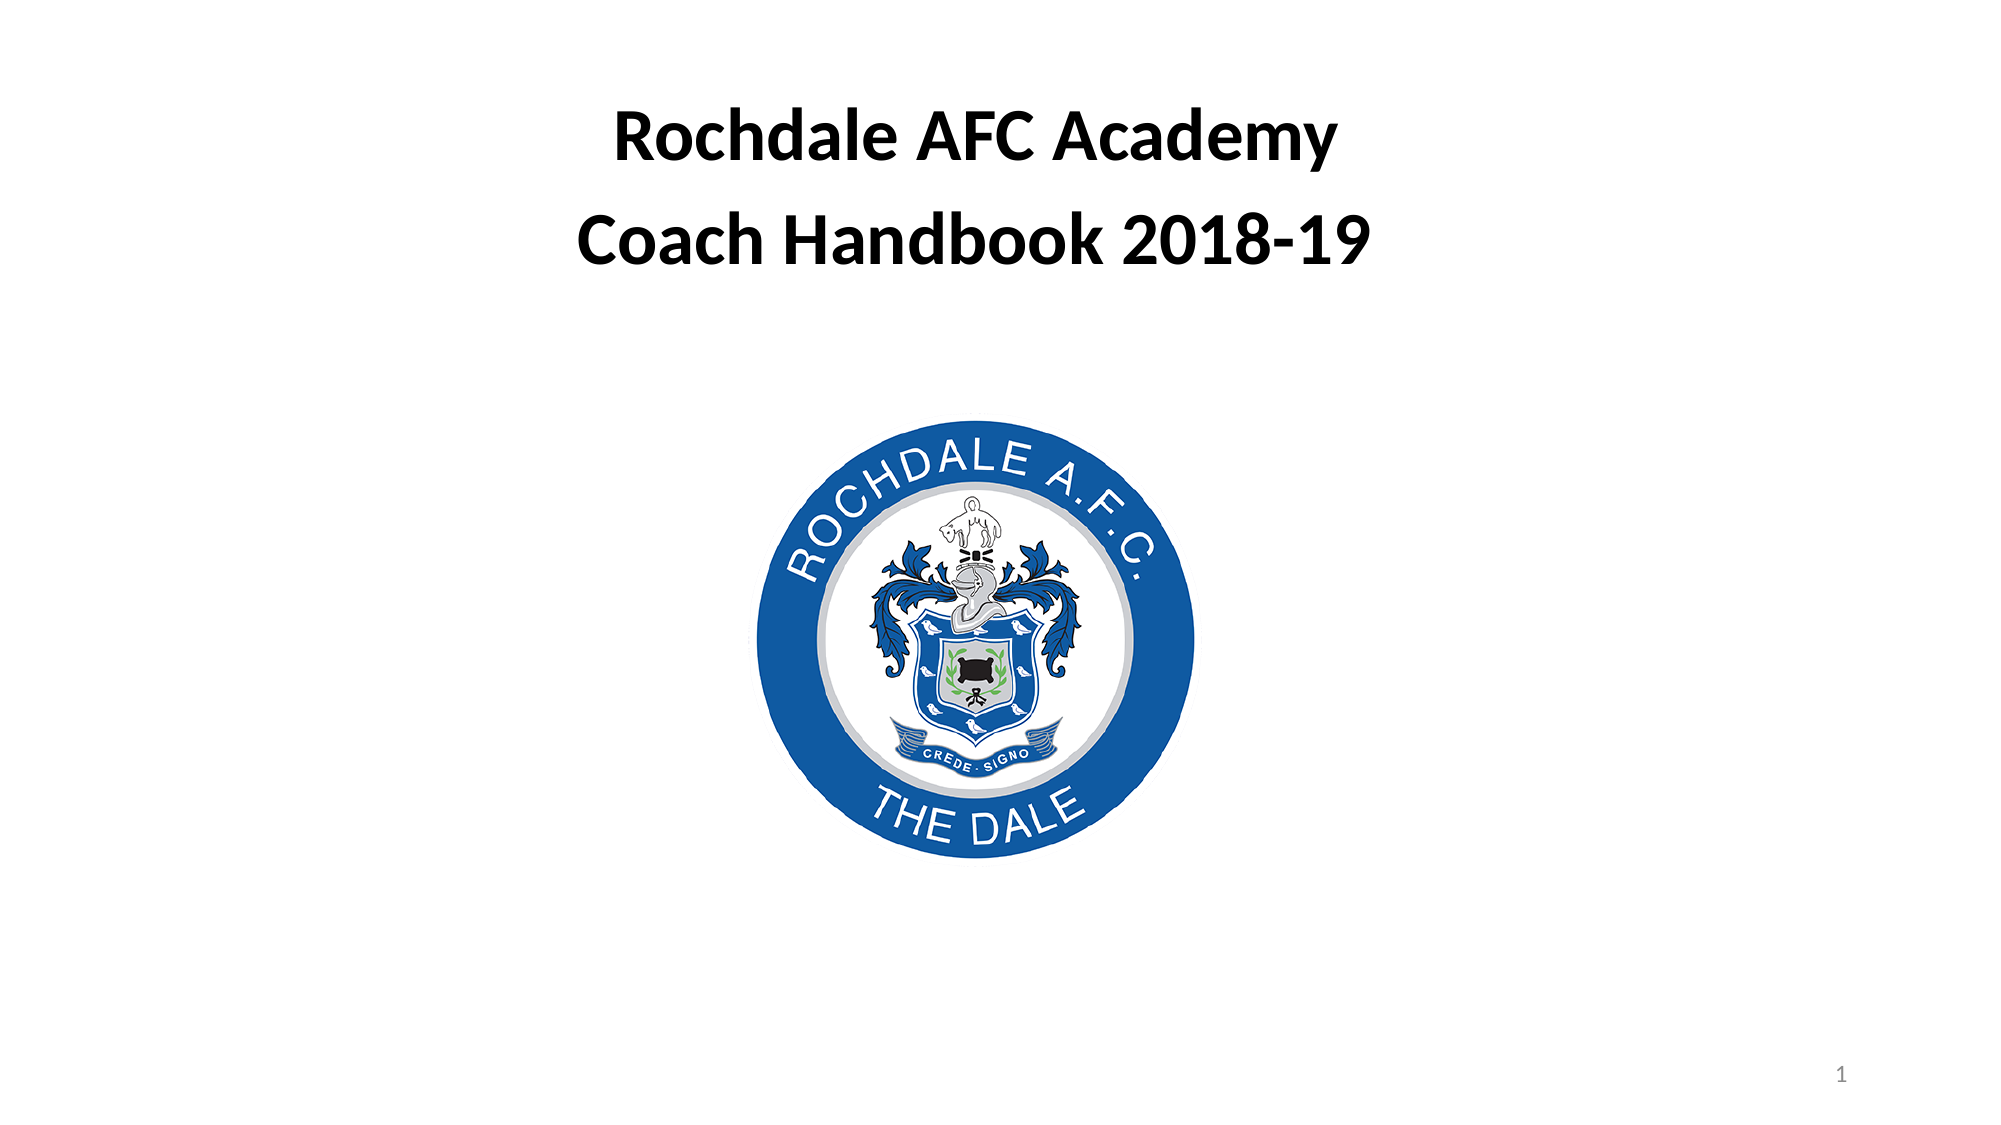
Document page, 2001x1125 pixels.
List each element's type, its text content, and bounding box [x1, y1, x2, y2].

picture [732, 396, 1218, 882]
text_box Rochdale AFC Academy Coach Handbook 2018-19 2017/18 [224, 64, 1726, 804]
slide_number 1 [1412, 1042, 1863, 1103]
